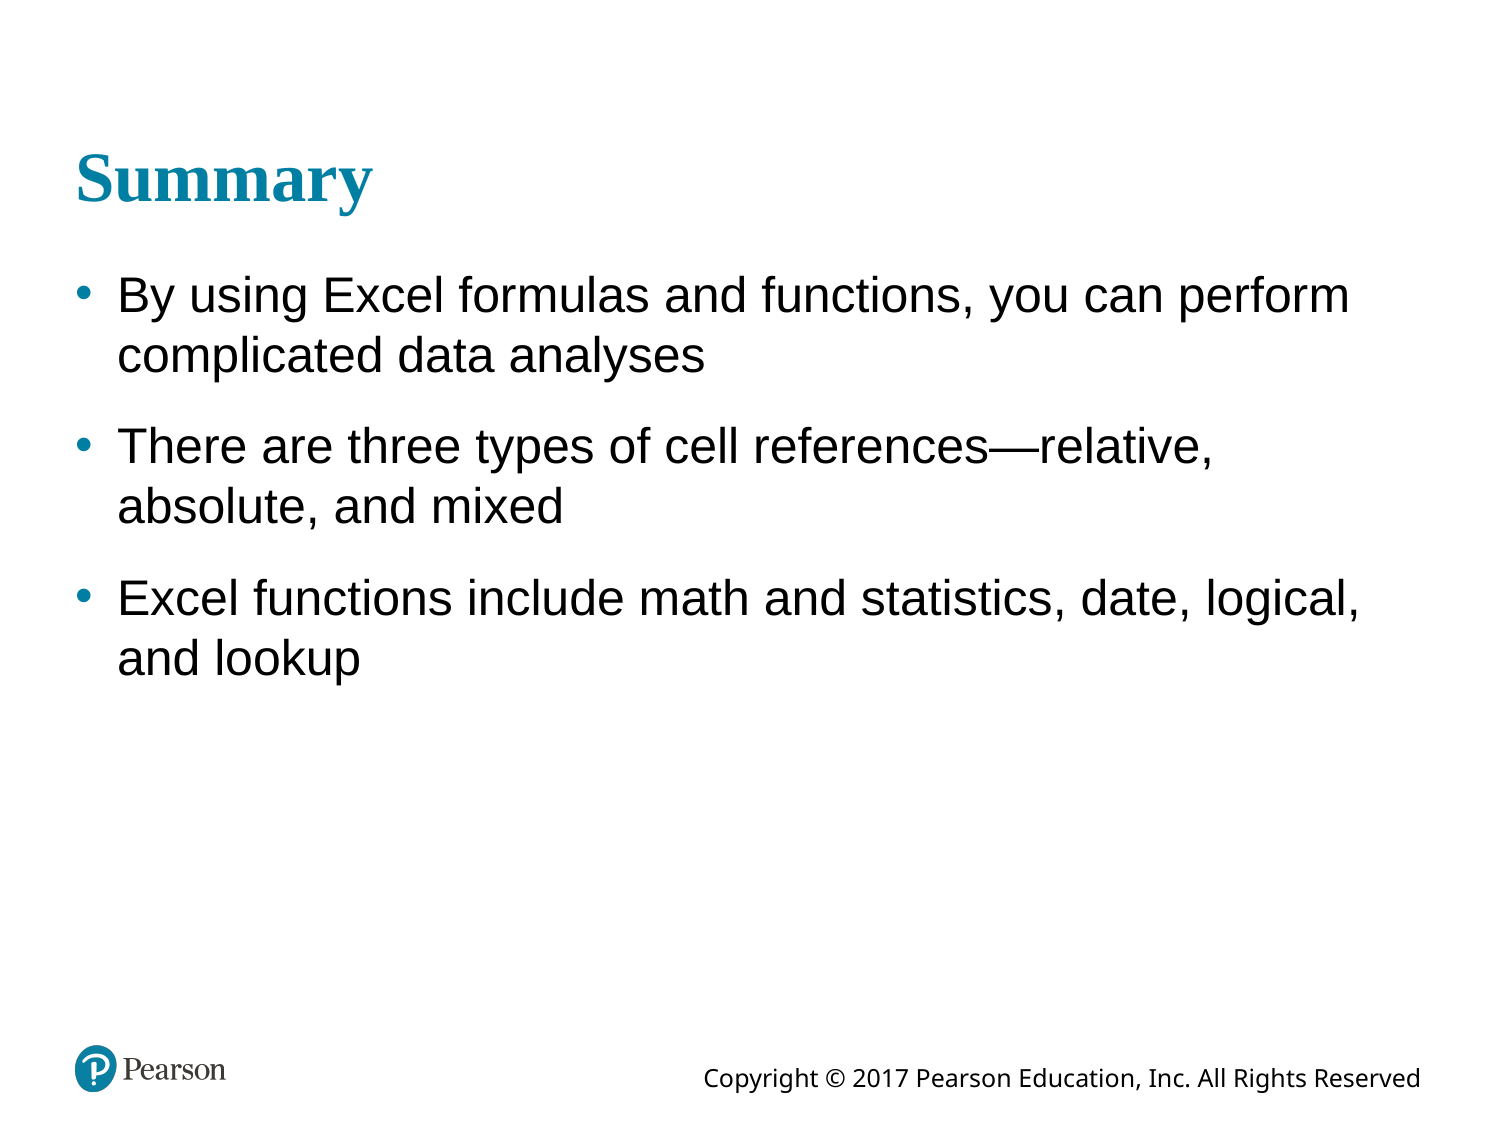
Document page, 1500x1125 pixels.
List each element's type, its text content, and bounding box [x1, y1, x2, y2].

picture [101, 1045, 226, 1092]
picture [75, 1078, 86, 1092]
picture [83, 1054, 109, 1079]
picture [75, 1045, 90, 1061]
title Summary [75, 35, 1425, 216]
list By using Excel formulas and functions, you can perform complicated data analyses There are three types of cell references—relative, absolute, and mixed Excel functions include math and statistics, date, logical, and lookup [75, 262, 1425, 1005]
